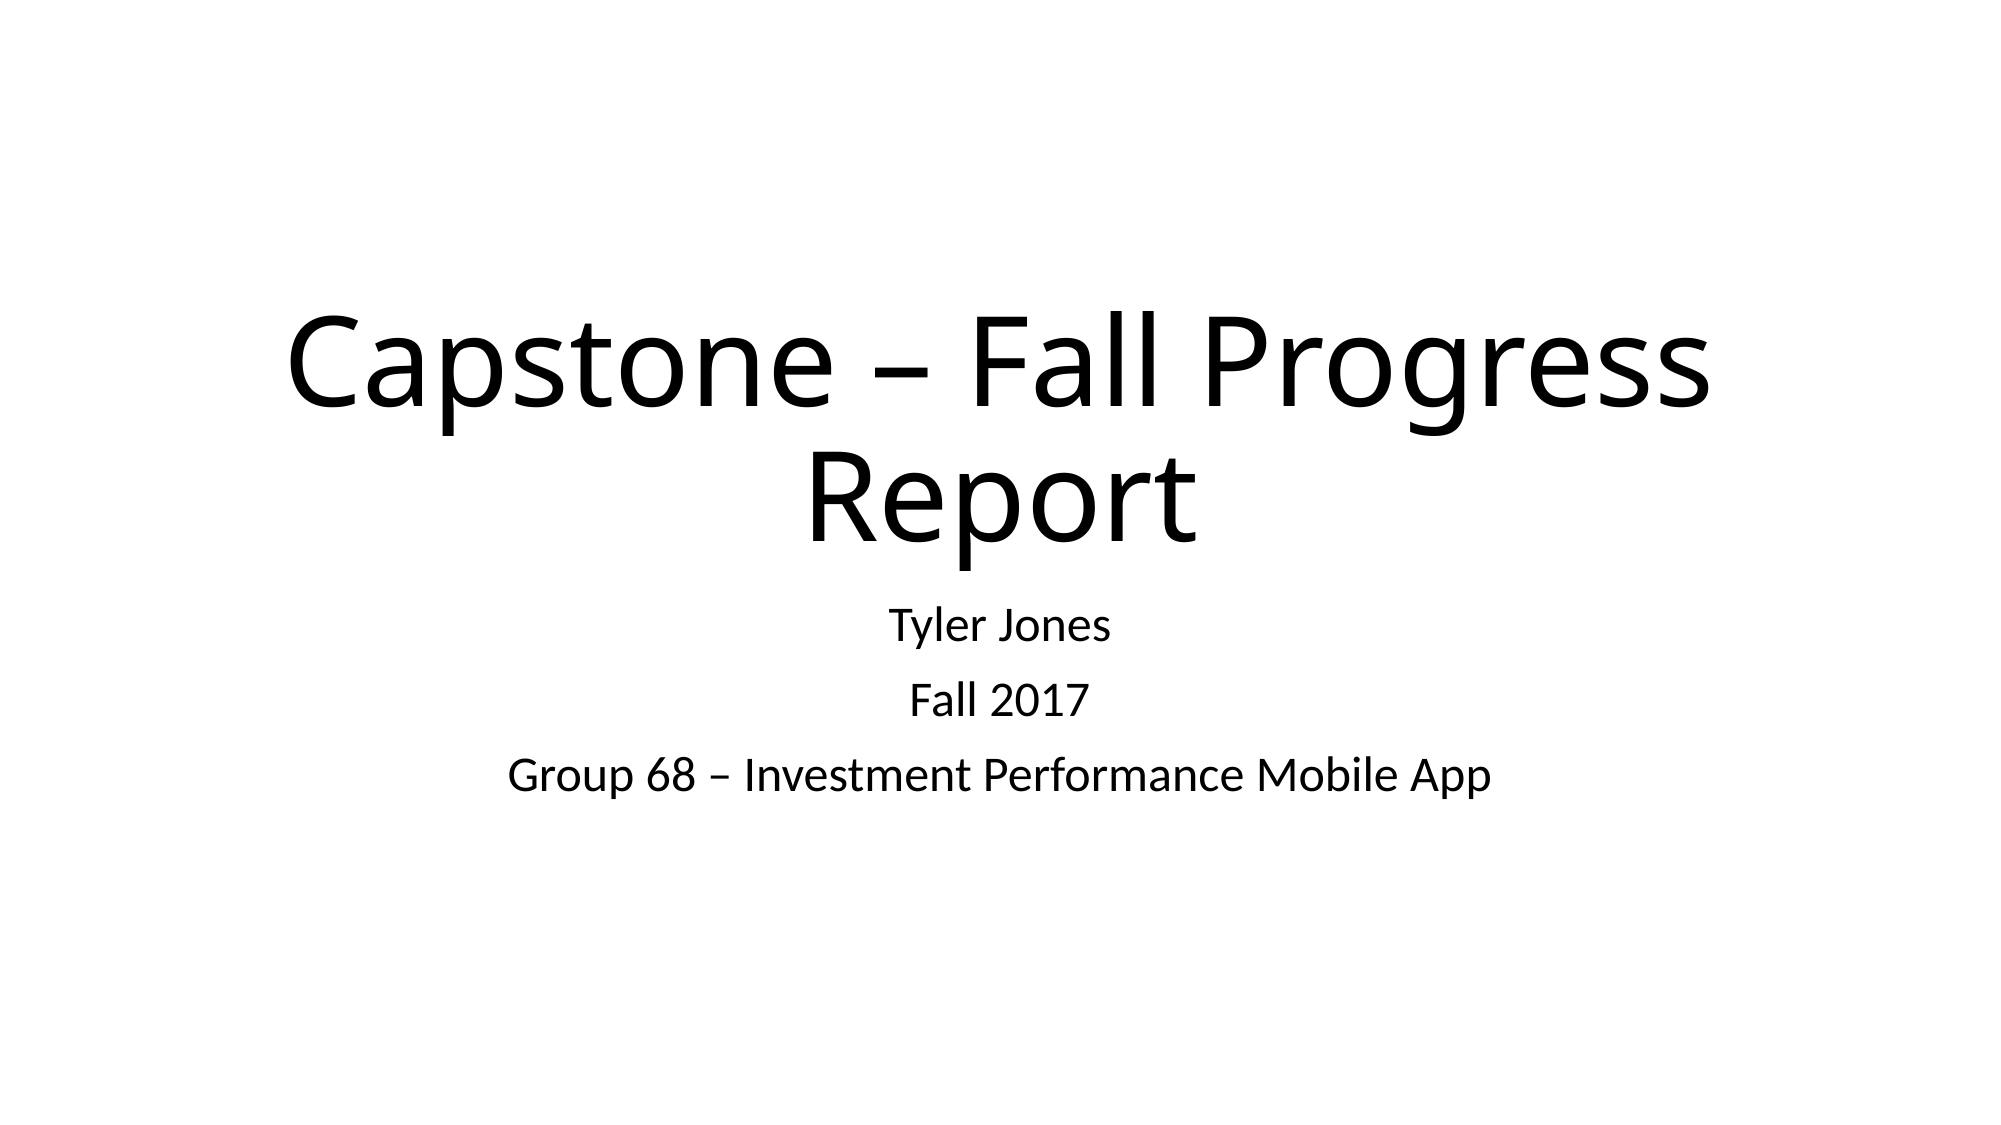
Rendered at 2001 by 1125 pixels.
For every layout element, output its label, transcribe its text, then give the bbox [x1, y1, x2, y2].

subtitle Tyler Jones Fall 2017 Group 68 – Investment Performance Mobile App [249, 590, 1750, 863]
title Capstone – Fall Progress Report [249, 184, 1750, 576]
